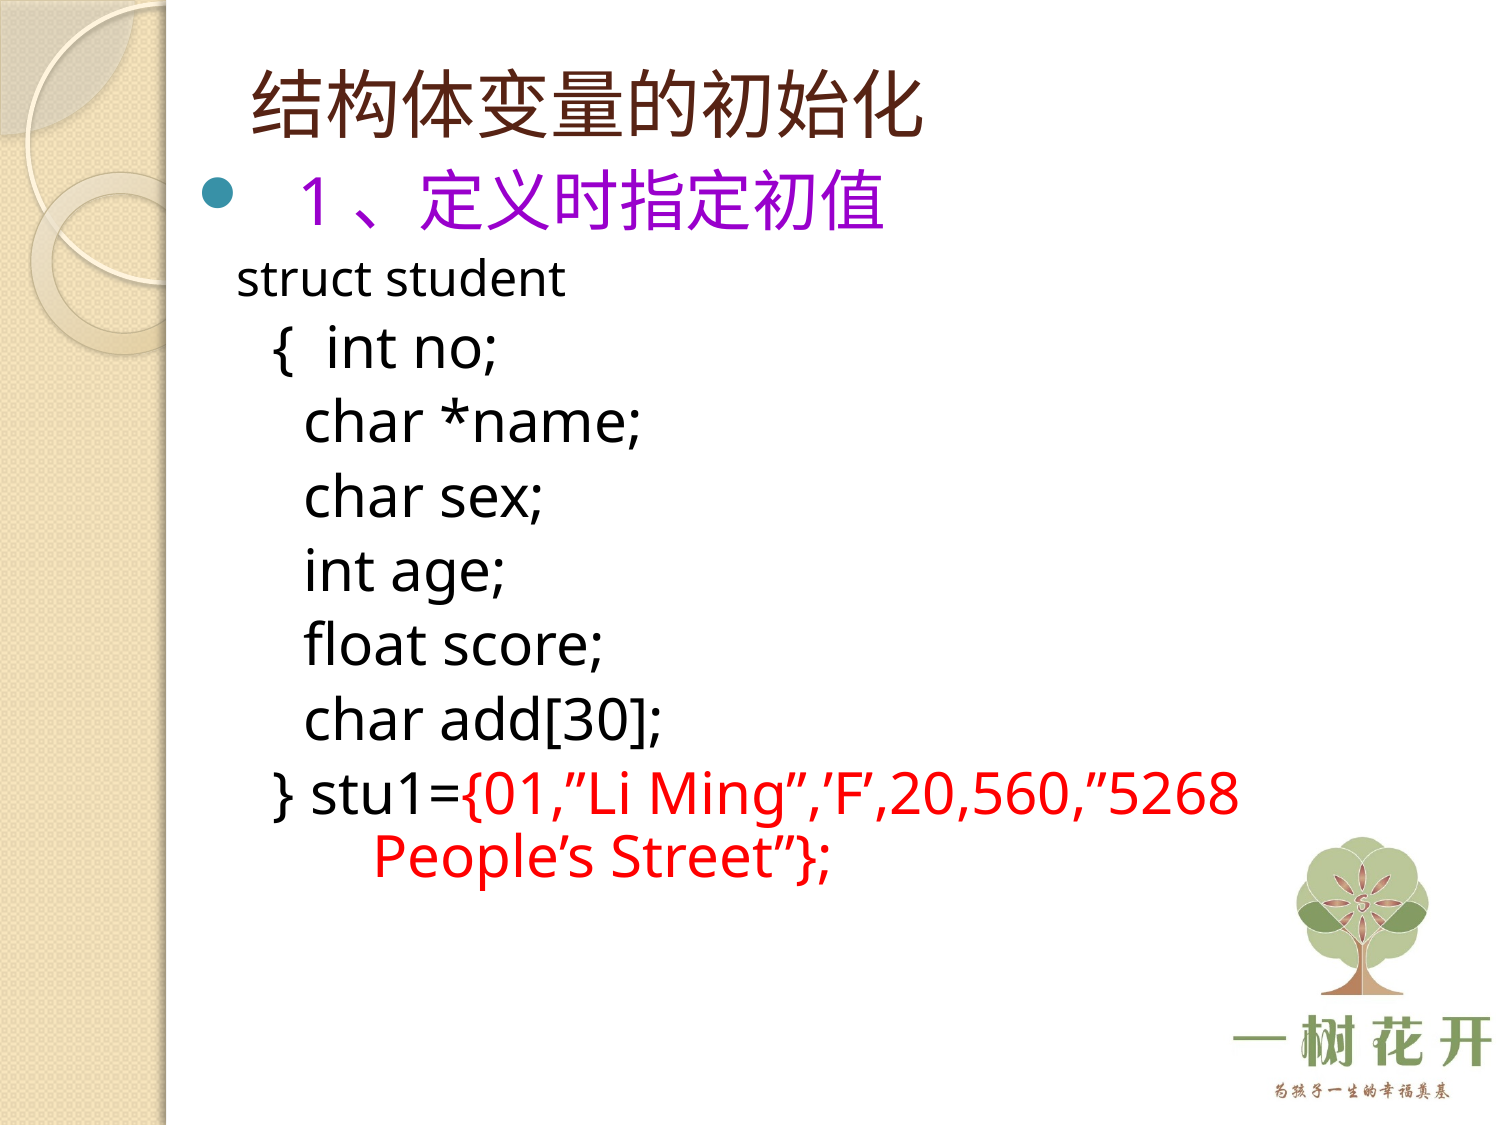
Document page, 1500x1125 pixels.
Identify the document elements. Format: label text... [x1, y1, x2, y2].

list 1、定义时指定初值 struct student { int no; char *name; char sex; int age; float score; char add[30]; } stu1={01,”Li Ming”,’F’,20,560,”5268 People’s Street”}; [183, 160, 1477, 949]
slide_number 7 [1413, 1034, 1488, 1113]
title 结构体变量的初始化 [235, 45, 1466, 160]
picture [1223, 826, 1500, 1125]
